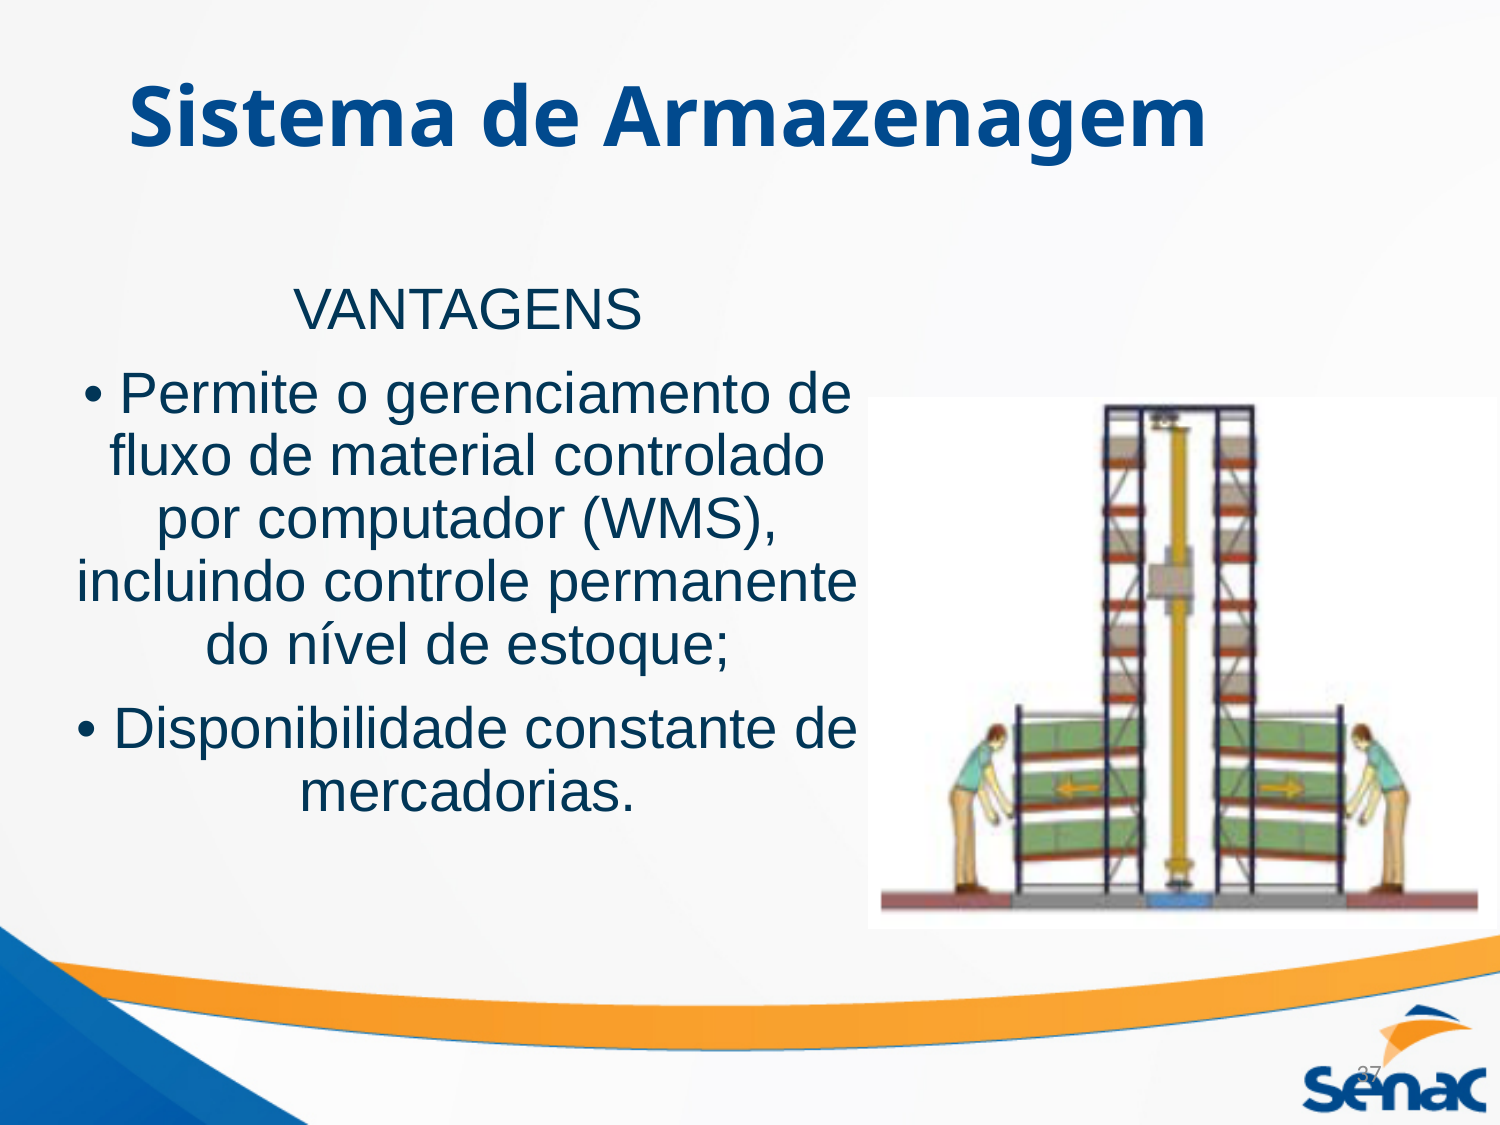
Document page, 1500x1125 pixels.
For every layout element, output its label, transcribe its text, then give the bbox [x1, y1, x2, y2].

slide_number 37 [1059, 1042, 1397, 1103]
title Sistema de Armazenagem [22, 11, 1317, 229]
picture [0, 0, 1500, 1125]
text_box VANTAGENS • Permite o gerenciamento de fluxo de material controlado por computador (WMS), incluindo controle permanente do nível de estoque; • Disponibilidade constante de mercadorias. [65, 180, 871, 988]
